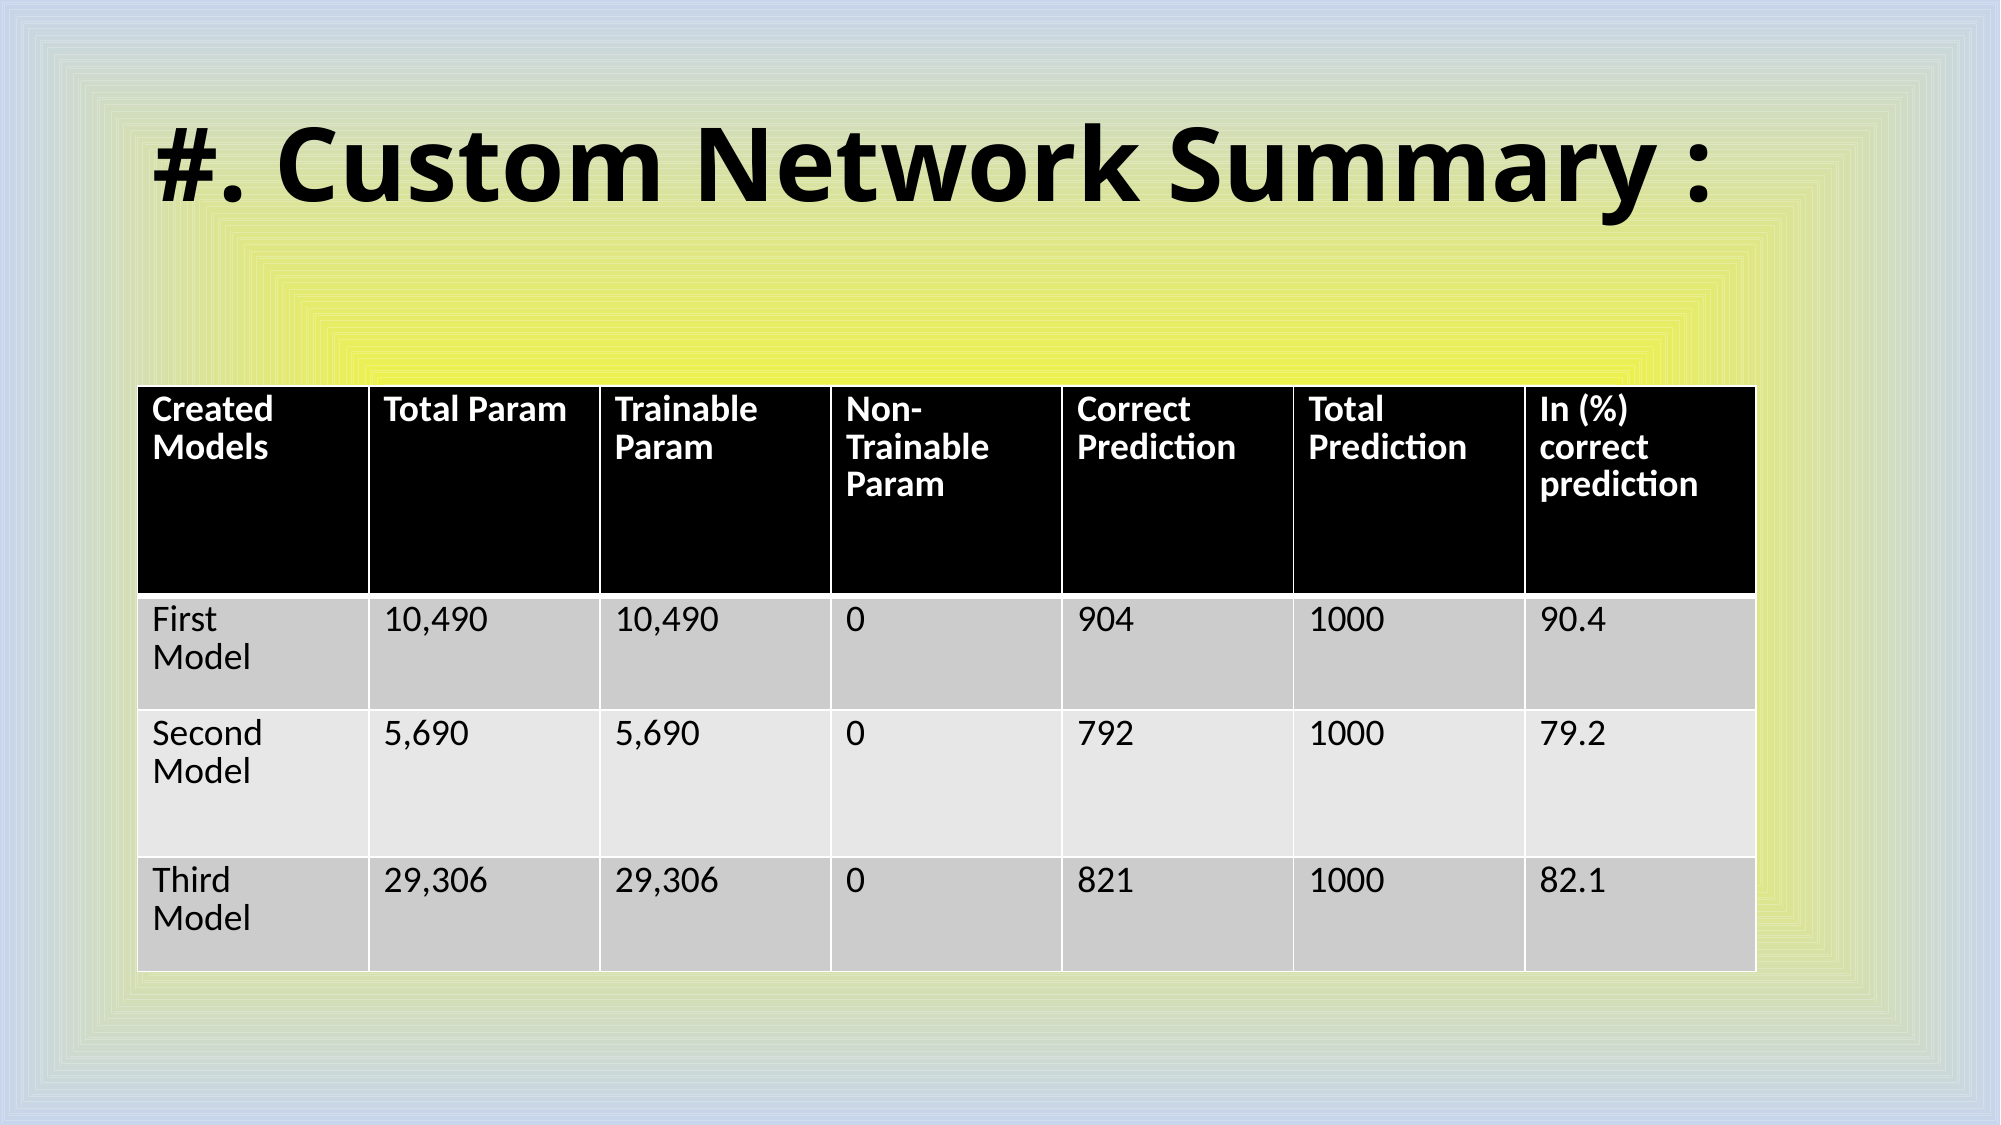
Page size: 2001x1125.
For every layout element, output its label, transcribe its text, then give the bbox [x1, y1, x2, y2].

table_cell 5,690 [370, 711, 599, 856]
table_header Total Prediction [1294, 387, 1524, 593]
table_cell 821 [1063, 858, 1293, 971]
table_cell 29,306 [370, 858, 599, 971]
table_header Created Models [138, 387, 368, 593]
table_cell 82.1 [1526, 858, 1755, 971]
table_header In (%) correct prediction [1526, 387, 1755, 593]
table_cell 904 [1063, 599, 1293, 709]
table_header Correct Prediction [1063, 387, 1293, 593]
table_cell 1000 [1294, 711, 1524, 856]
table_cell 0 [832, 711, 1061, 856]
table_cell 0 [832, 599, 1061, 709]
title #. Custom Network Summary : [137, 59, 1863, 278]
table_cell 5,690 [601, 711, 830, 856]
table_cell 90.4 [1526, 599, 1755, 709]
table_header Non-Trainable Param [832, 387, 1061, 593]
table_cell 79.2 [1526, 711, 1755, 856]
table_header Trainable Param [601, 387, 830, 593]
table_cell 10,490 [370, 599, 599, 709]
table_cell Second Model [138, 711, 368, 856]
table_cell 1000 [1294, 858, 1524, 971]
table_cell Third Model [138, 858, 368, 971]
table_cell 0 [832, 858, 1061, 971]
table_cell 29,306 [601, 858, 830, 971]
table_cell 792 [1063, 711, 1293, 856]
table_cell 10,490 [601, 599, 830, 709]
table_cell 1000 [1294, 599, 1524, 709]
table_header Total Param [370, 387, 599, 593]
table_cell First Model [138, 599, 368, 709]
